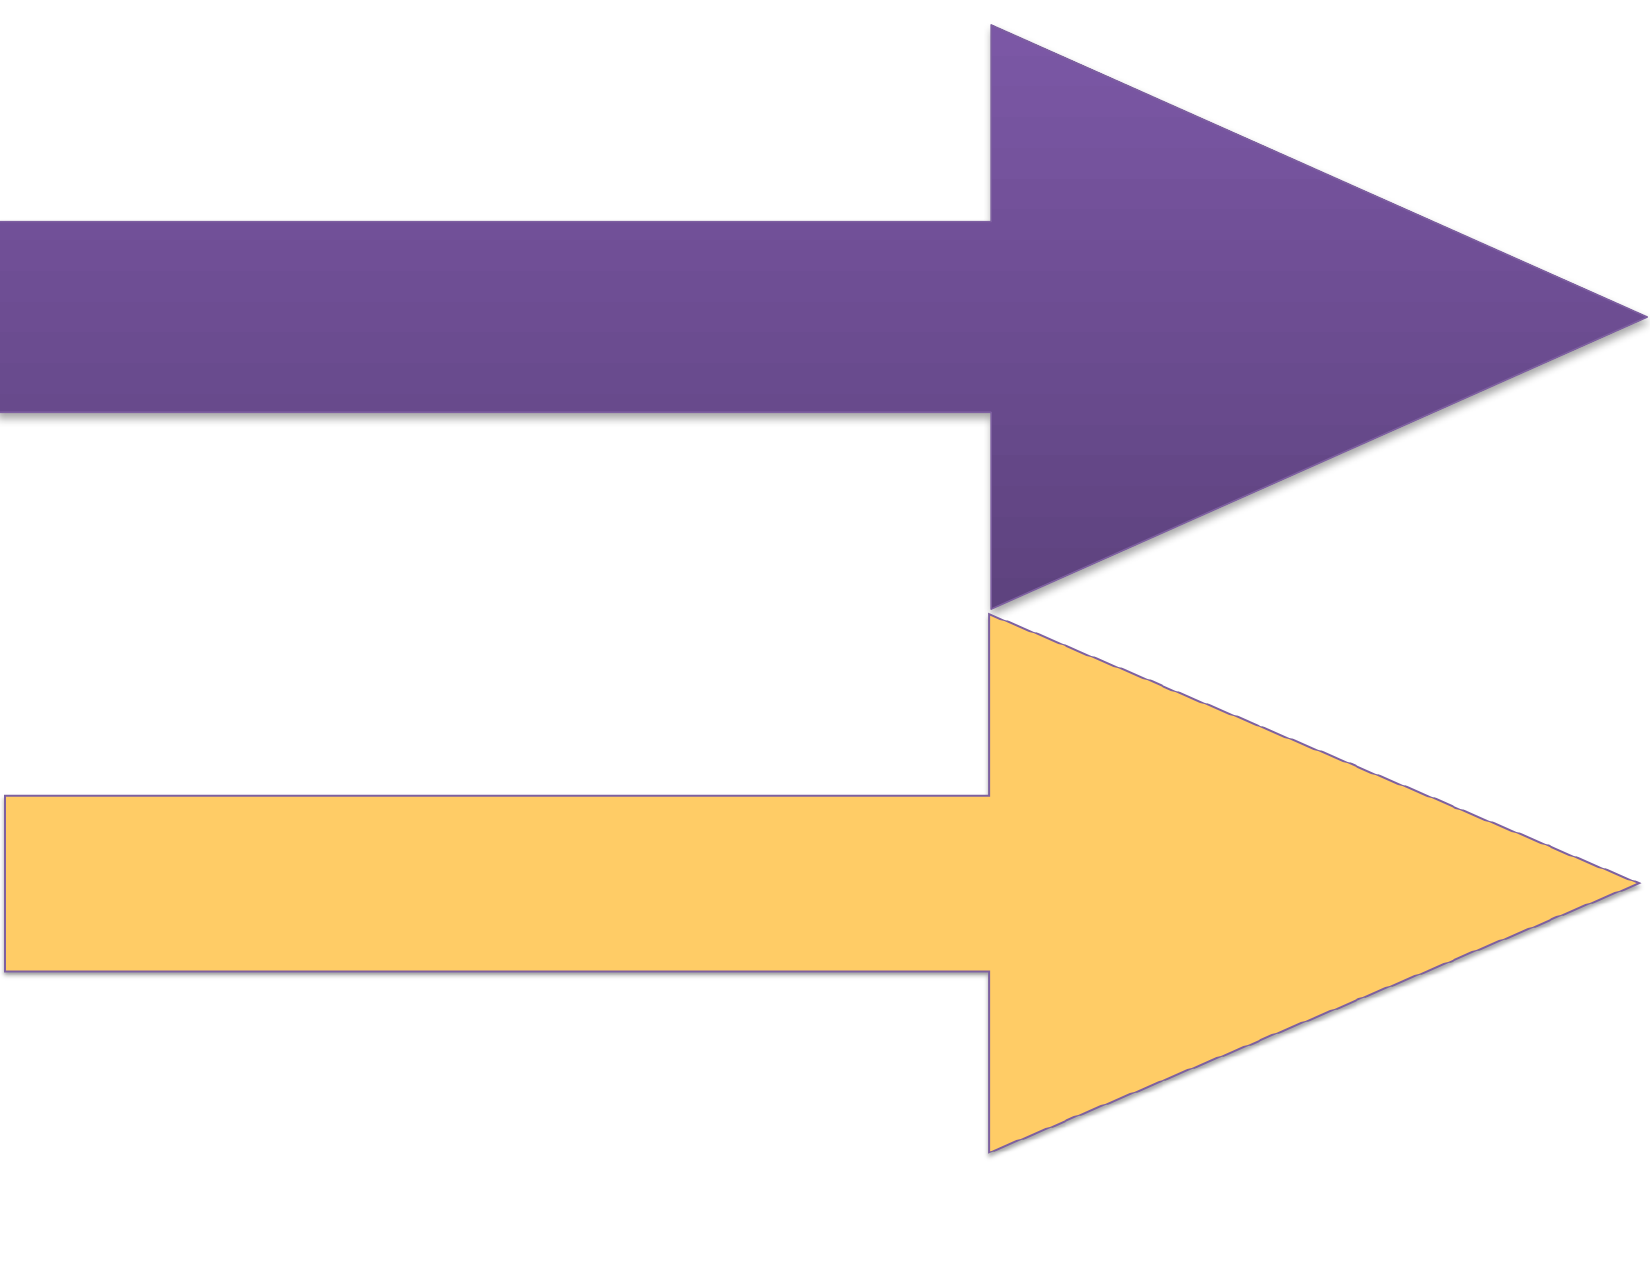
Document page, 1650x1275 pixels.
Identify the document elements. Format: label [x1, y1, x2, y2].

list [0, 608, 1648, 1163]
text_box [0, 24, 1648, 608]
